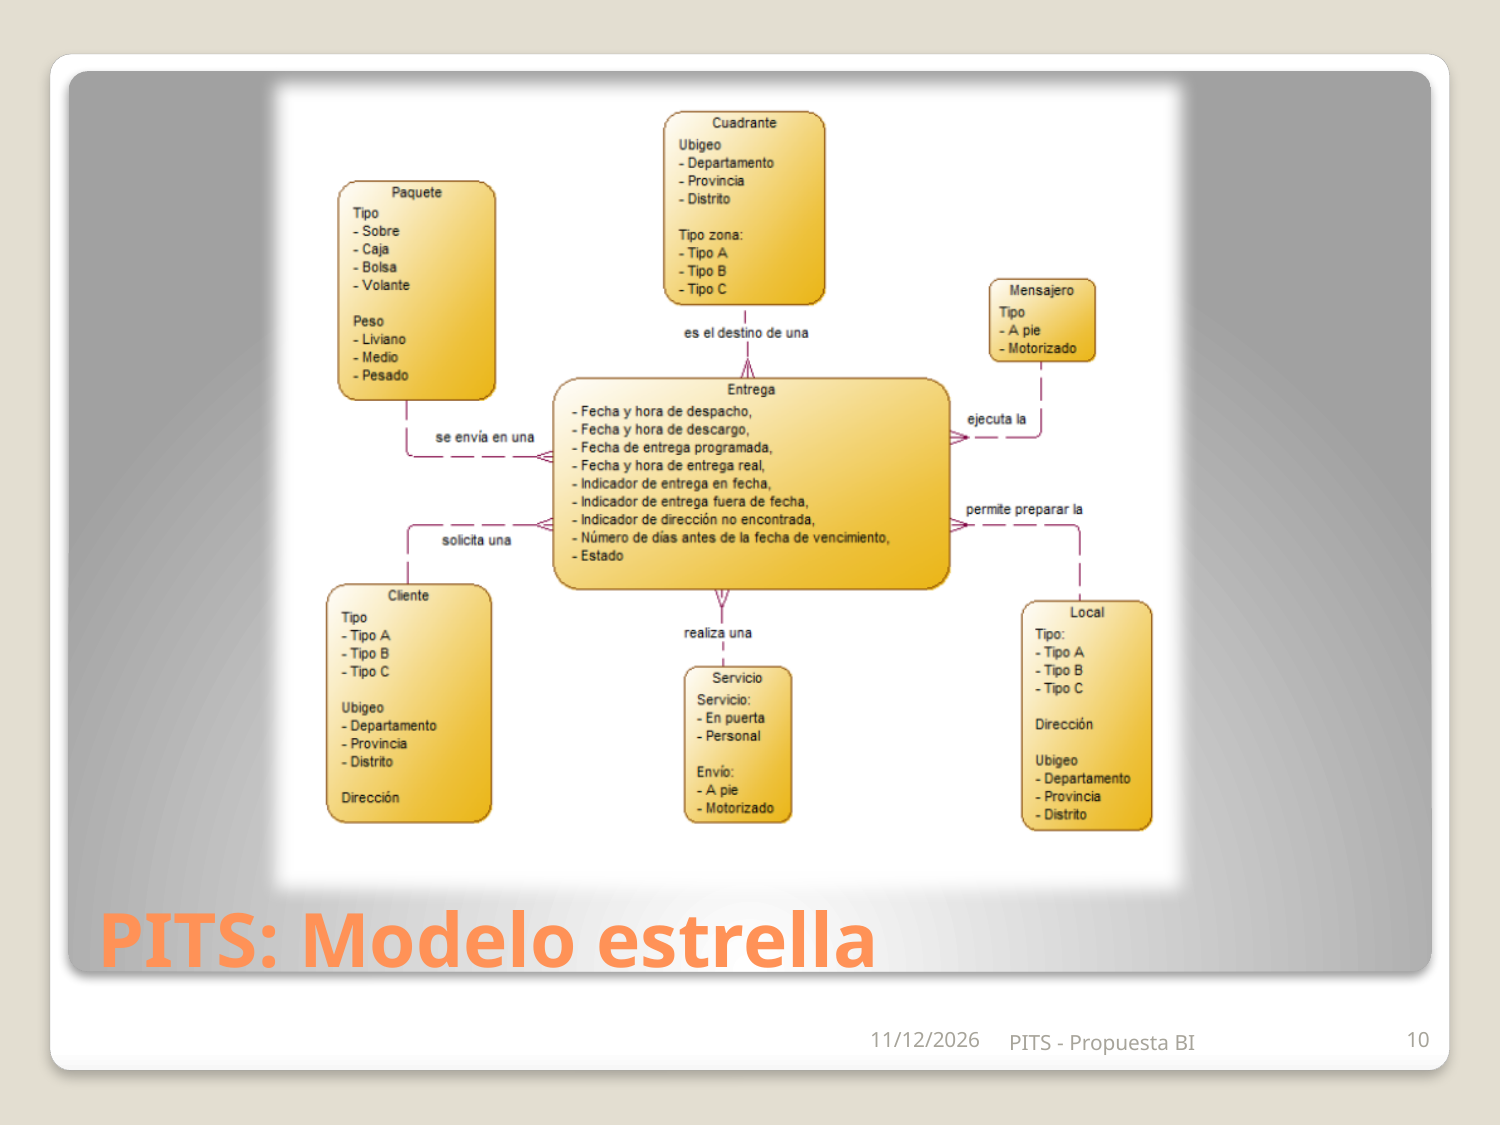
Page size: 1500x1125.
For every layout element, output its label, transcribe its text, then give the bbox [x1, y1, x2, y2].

slide_number 10 [1369, 1002, 1445, 1063]
title PITS: Modelo estrella [82, 817, 1425, 990]
footer PITS - Propuesta BI [994, 1002, 1369, 1063]
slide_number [619, 1002, 994, 1063]
picture [258, 66, 1200, 907]
